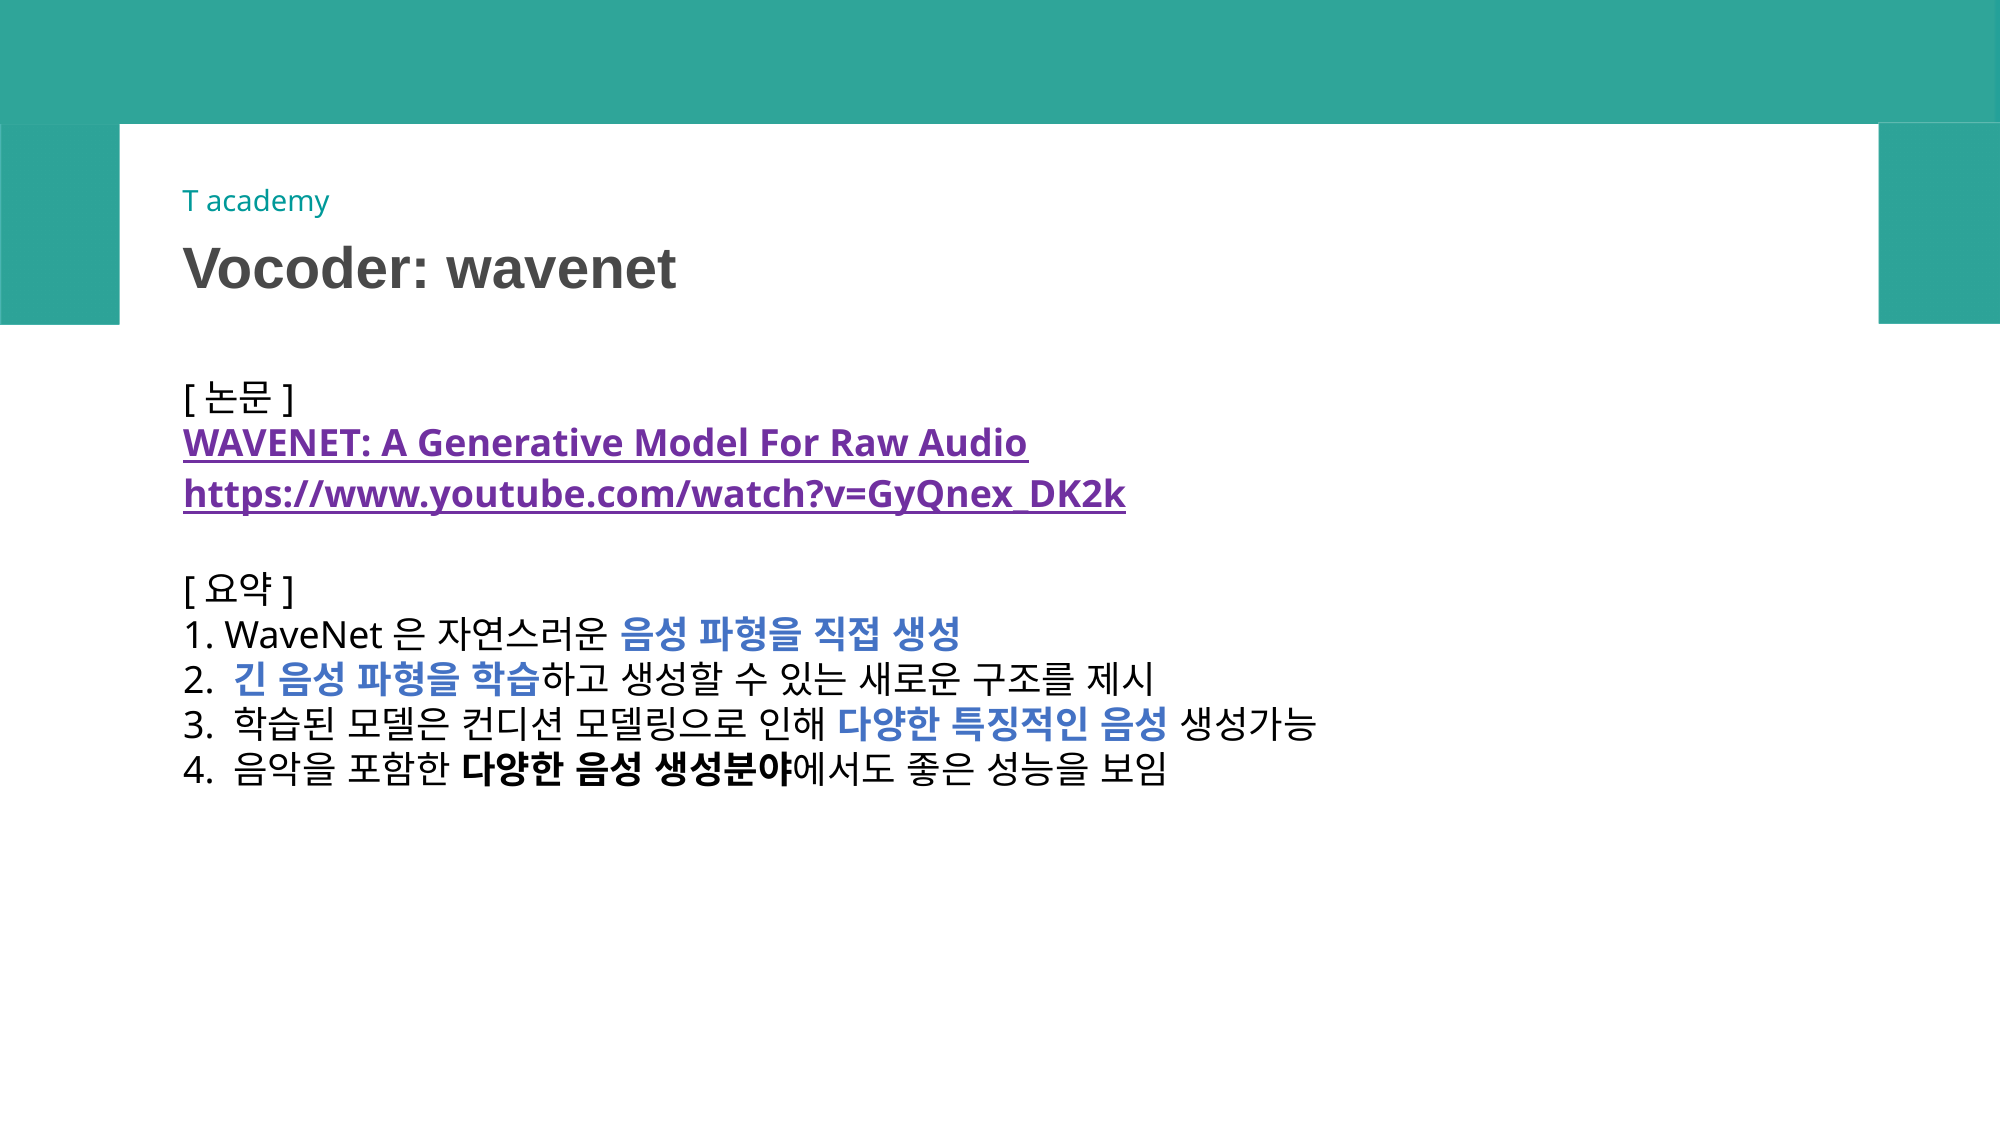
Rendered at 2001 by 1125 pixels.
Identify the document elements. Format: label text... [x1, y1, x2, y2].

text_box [0, 0, 2000, 325]
text_box [논문] WAVENET: A Generative Model For Raw Audio https://www.youtube.com/watch?v=GyQnex_DK2k [요약] 1. WaveNet은 자연스러운 음성 파형을 직접 생성 2. 긴 음성 파형을 학습하고 생성할 수 있는 새로운 구조를 제시 3. 학습된 모델은 컨디션 모델링으로 인해 다양한 특징적인 음성 생성가능 4. 음악을 포함한 다양한 음성 생성분야에서도 좋은 성능을 보임 [168, 366, 1832, 844]
